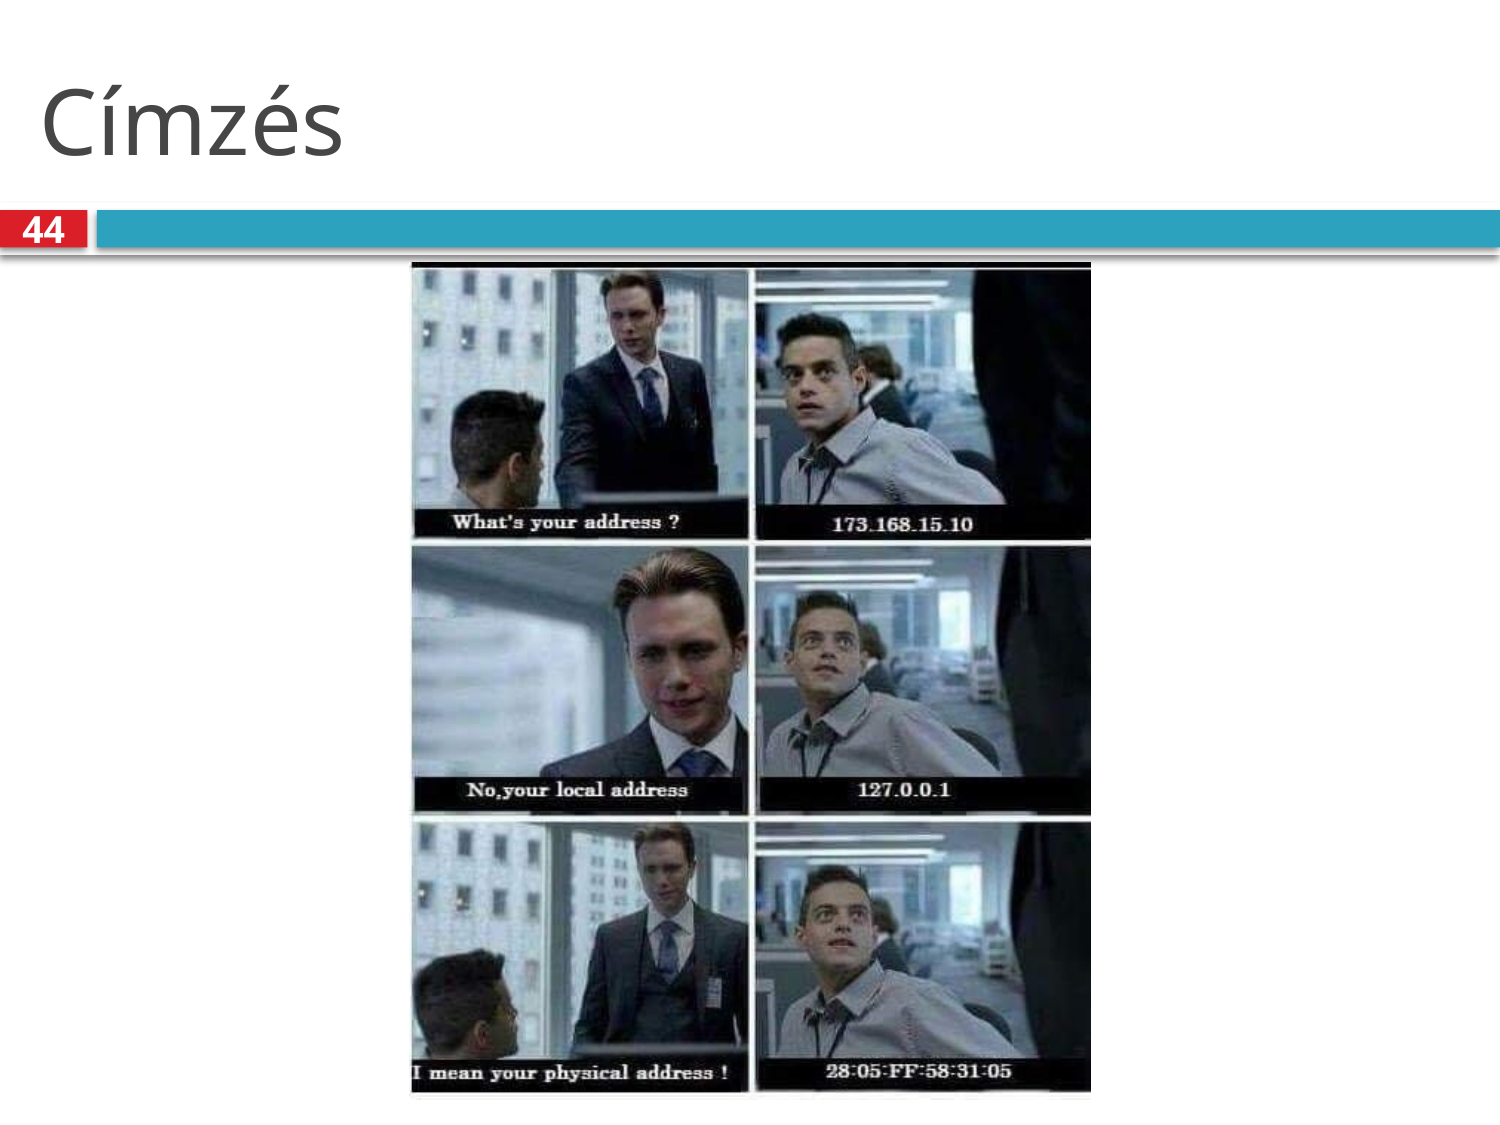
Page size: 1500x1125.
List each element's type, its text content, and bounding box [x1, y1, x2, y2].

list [409, 262, 1091, 1101]
slide_number 44 [0, 206, 88, 257]
title Címzés [24, 37, 1475, 200]
